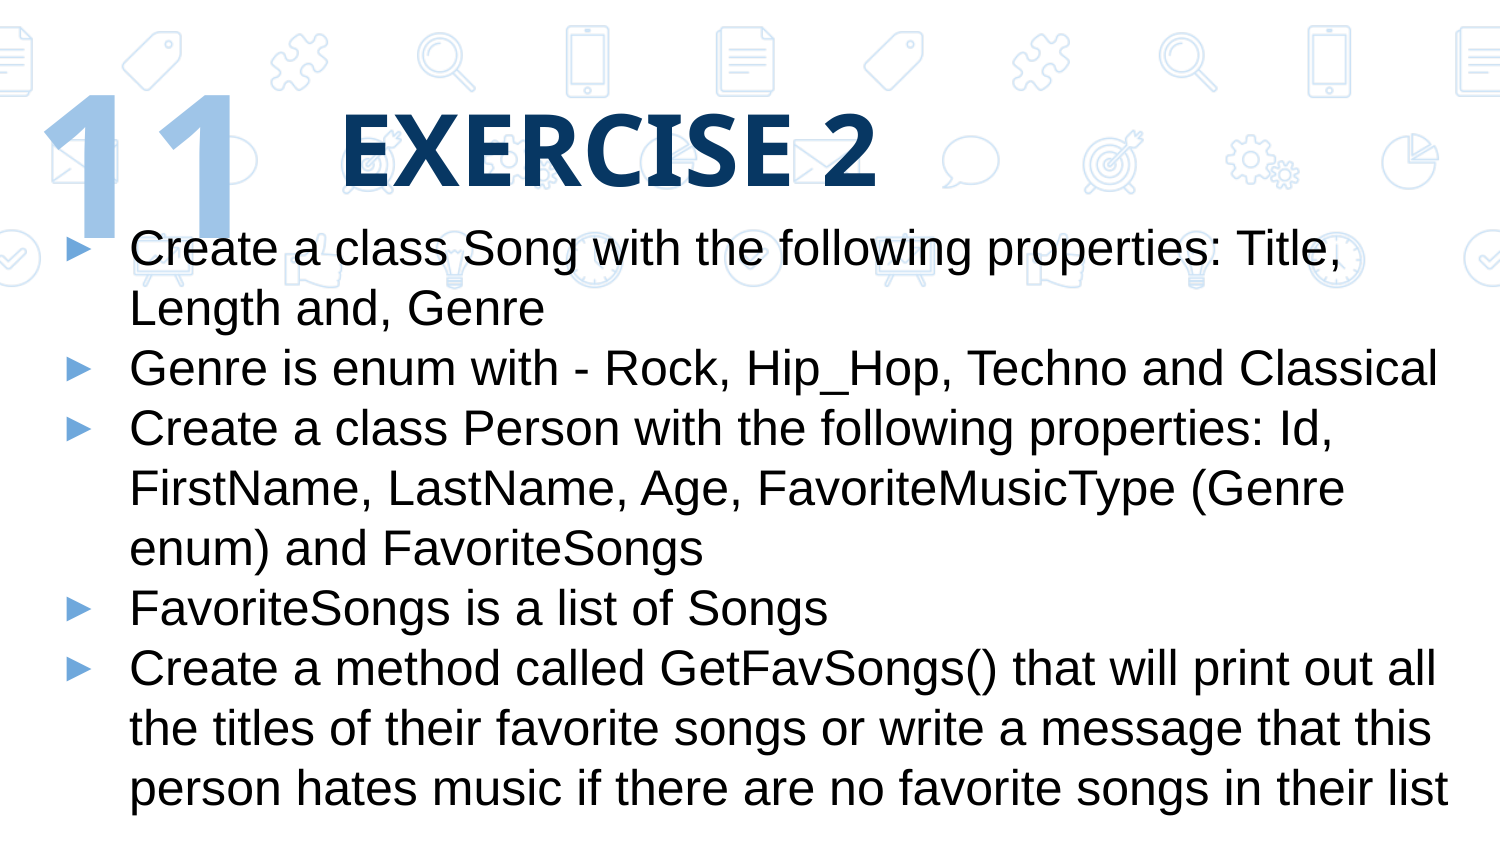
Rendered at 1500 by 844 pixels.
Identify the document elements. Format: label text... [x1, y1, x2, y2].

slide_number ‹#› [17, 23, 315, 230]
list Create a class Song with the following properties: Title, Length and, Genre Genre is enum with - Rock, Hip_Hop, Techno and Classical Create a class Person with the following properties: Id, FirstName, LastName, Age, FavoriteMusicType (Genre enum) and FavoriteSongs FavoriteSongs is a list of Songs Create a method called GetFavSongs() that will print out all the titles of their favorite songs or write a message that this person hates music if there are no favorite songs in their list [39, 200, 1477, 844]
title EXERCISE 2 [315, 31, 895, 200]
